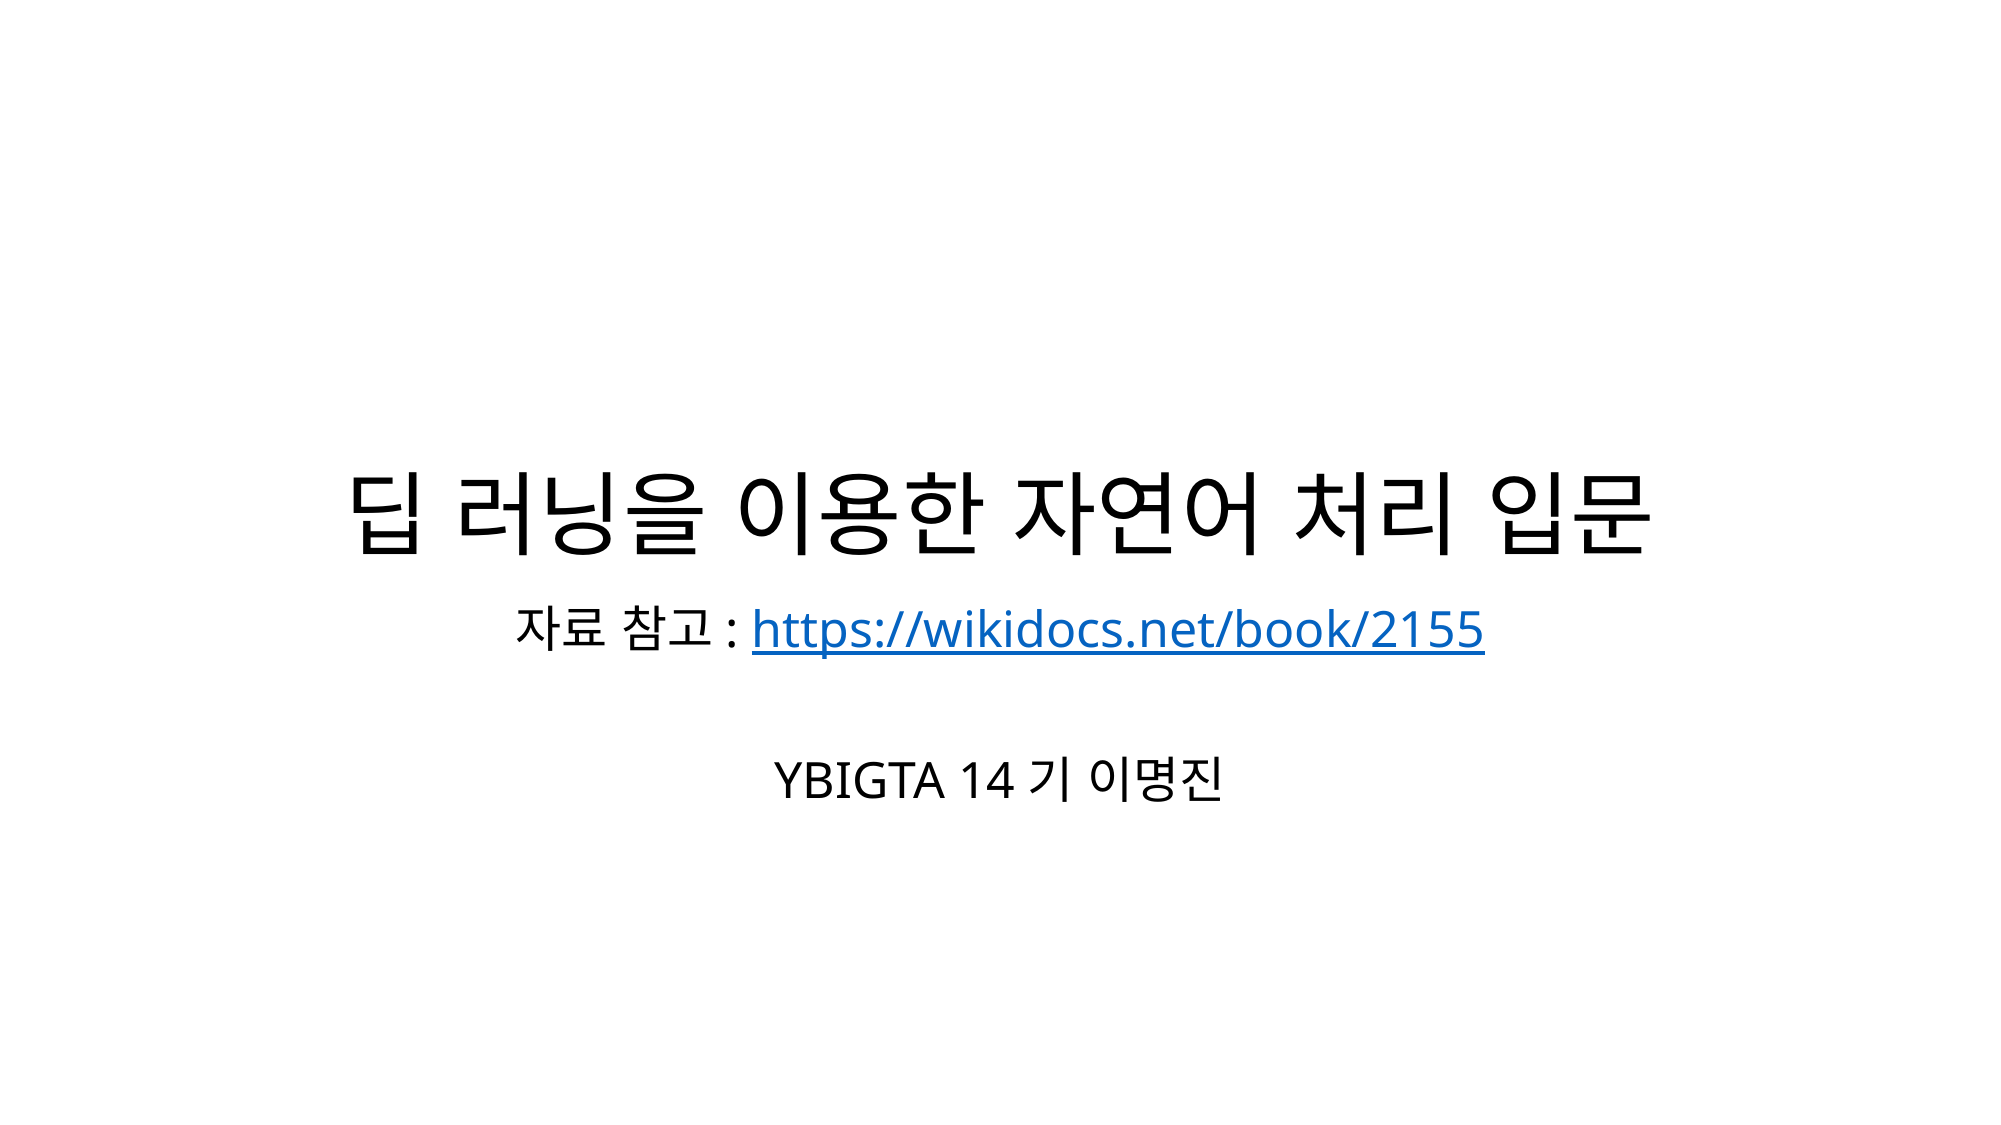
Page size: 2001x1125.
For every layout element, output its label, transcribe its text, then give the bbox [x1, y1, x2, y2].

subtitle 자료 참고: https://wikidocs.net/book/2155 YBIGTA 14기 이명진 [249, 590, 1750, 863]
title 딥 러닝을 이용한 자연어 처리 입문 [249, 184, 1750, 576]
